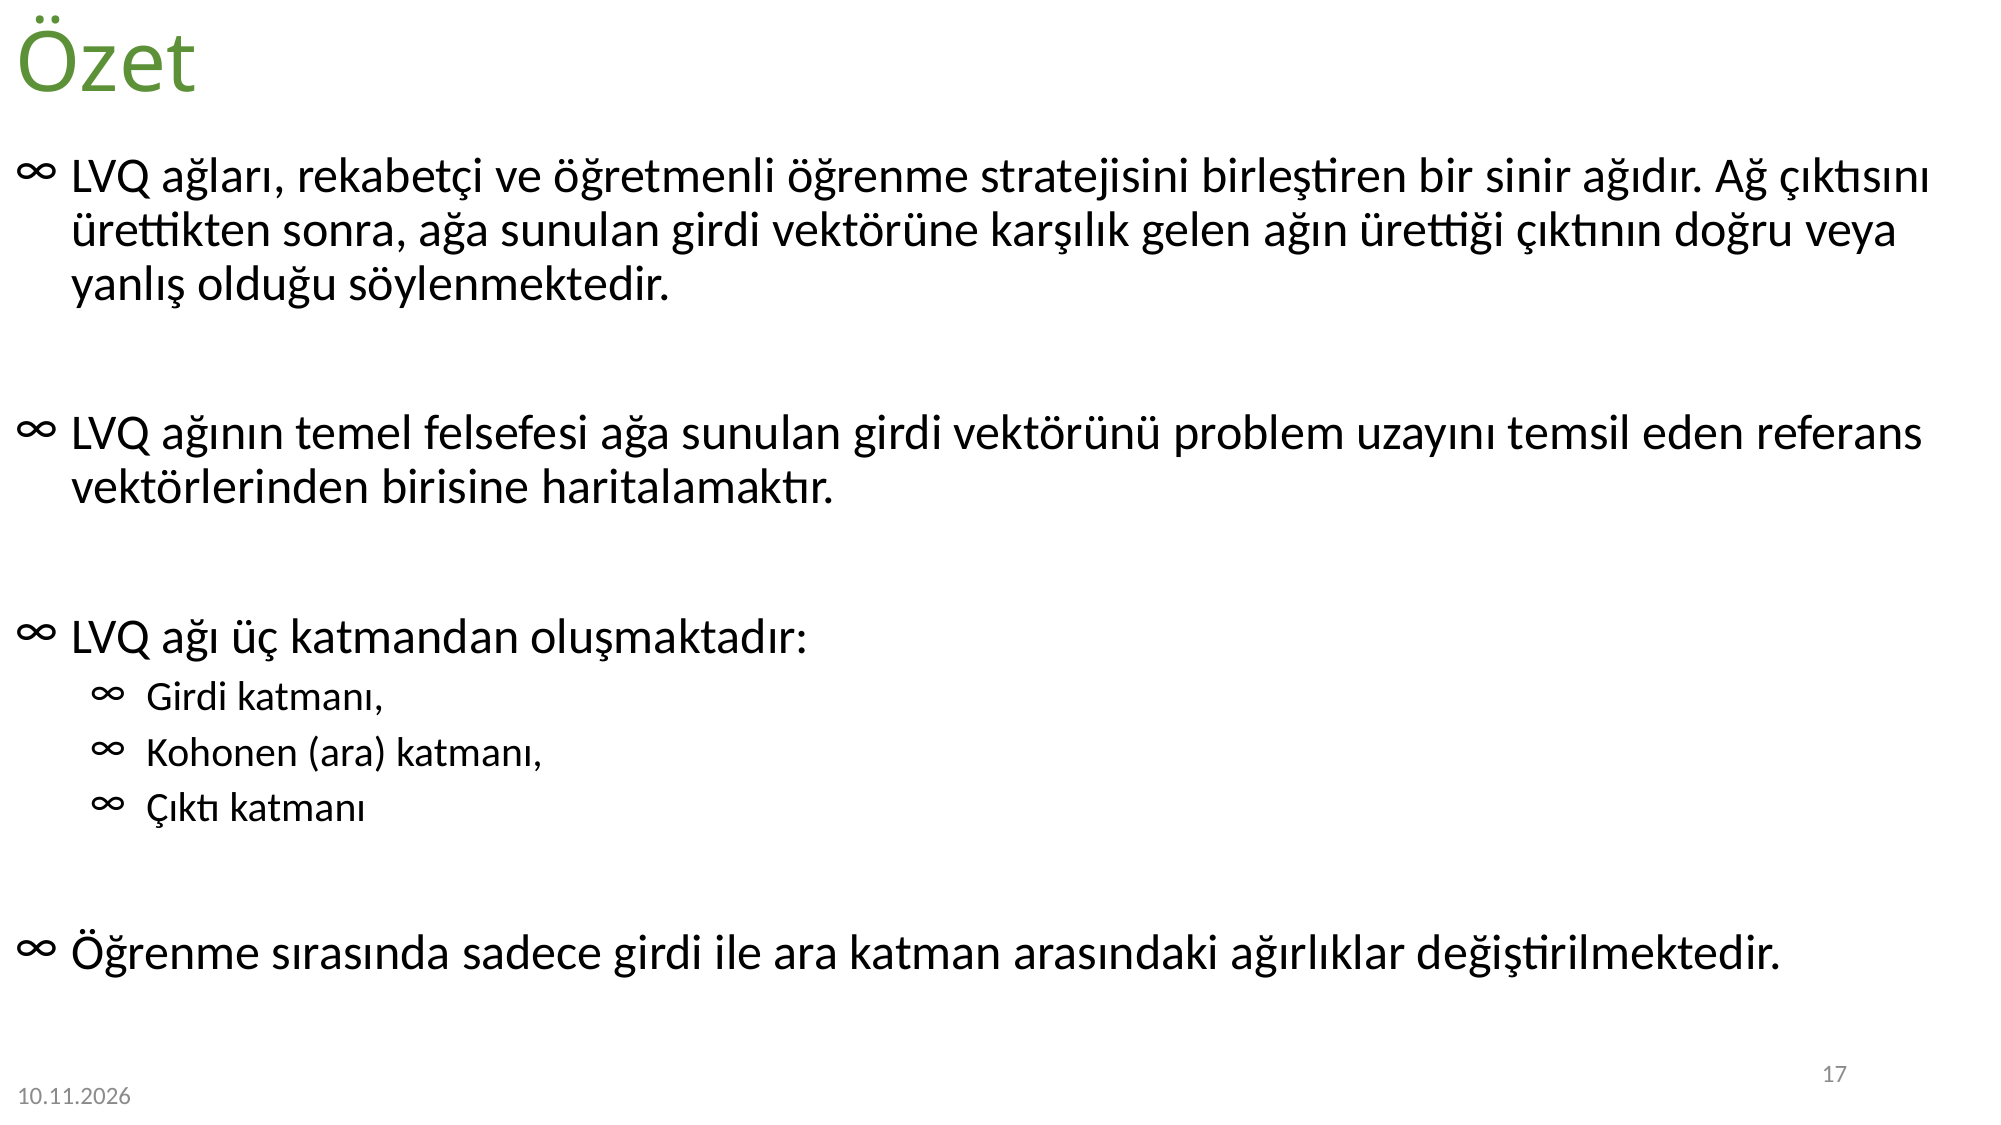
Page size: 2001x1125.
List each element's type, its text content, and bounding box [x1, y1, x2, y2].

subtitle LVQ ağları, rekabetçi ve öğretmenli öğrenme stratejisini birleştiren bir sinir ağıdır. Ağ çıktısını ürettikten sonra, ağa sunulan girdi vektörüne karşılık gelen ağın ürettiği çıktının doğru veya yanlış olduğu söylenmektedir. LVQ ağının temel felsefesi ağa sunulan girdi vektörünü problem uzayını temsil eden referans vektörlerinden birisine haritalamaktır. LVQ ağı üç katmandan oluşmaktadır: Girdi katmanı, Kohonen (ara) katmanı, Çıktı katmanı Öğrenme sırasında sadece girdi ile ara katman arasındaki ağırlıklar değiştirilmektedir. [0, 141, 1968, 1125]
title Özet [0, 0, 818, 117]
